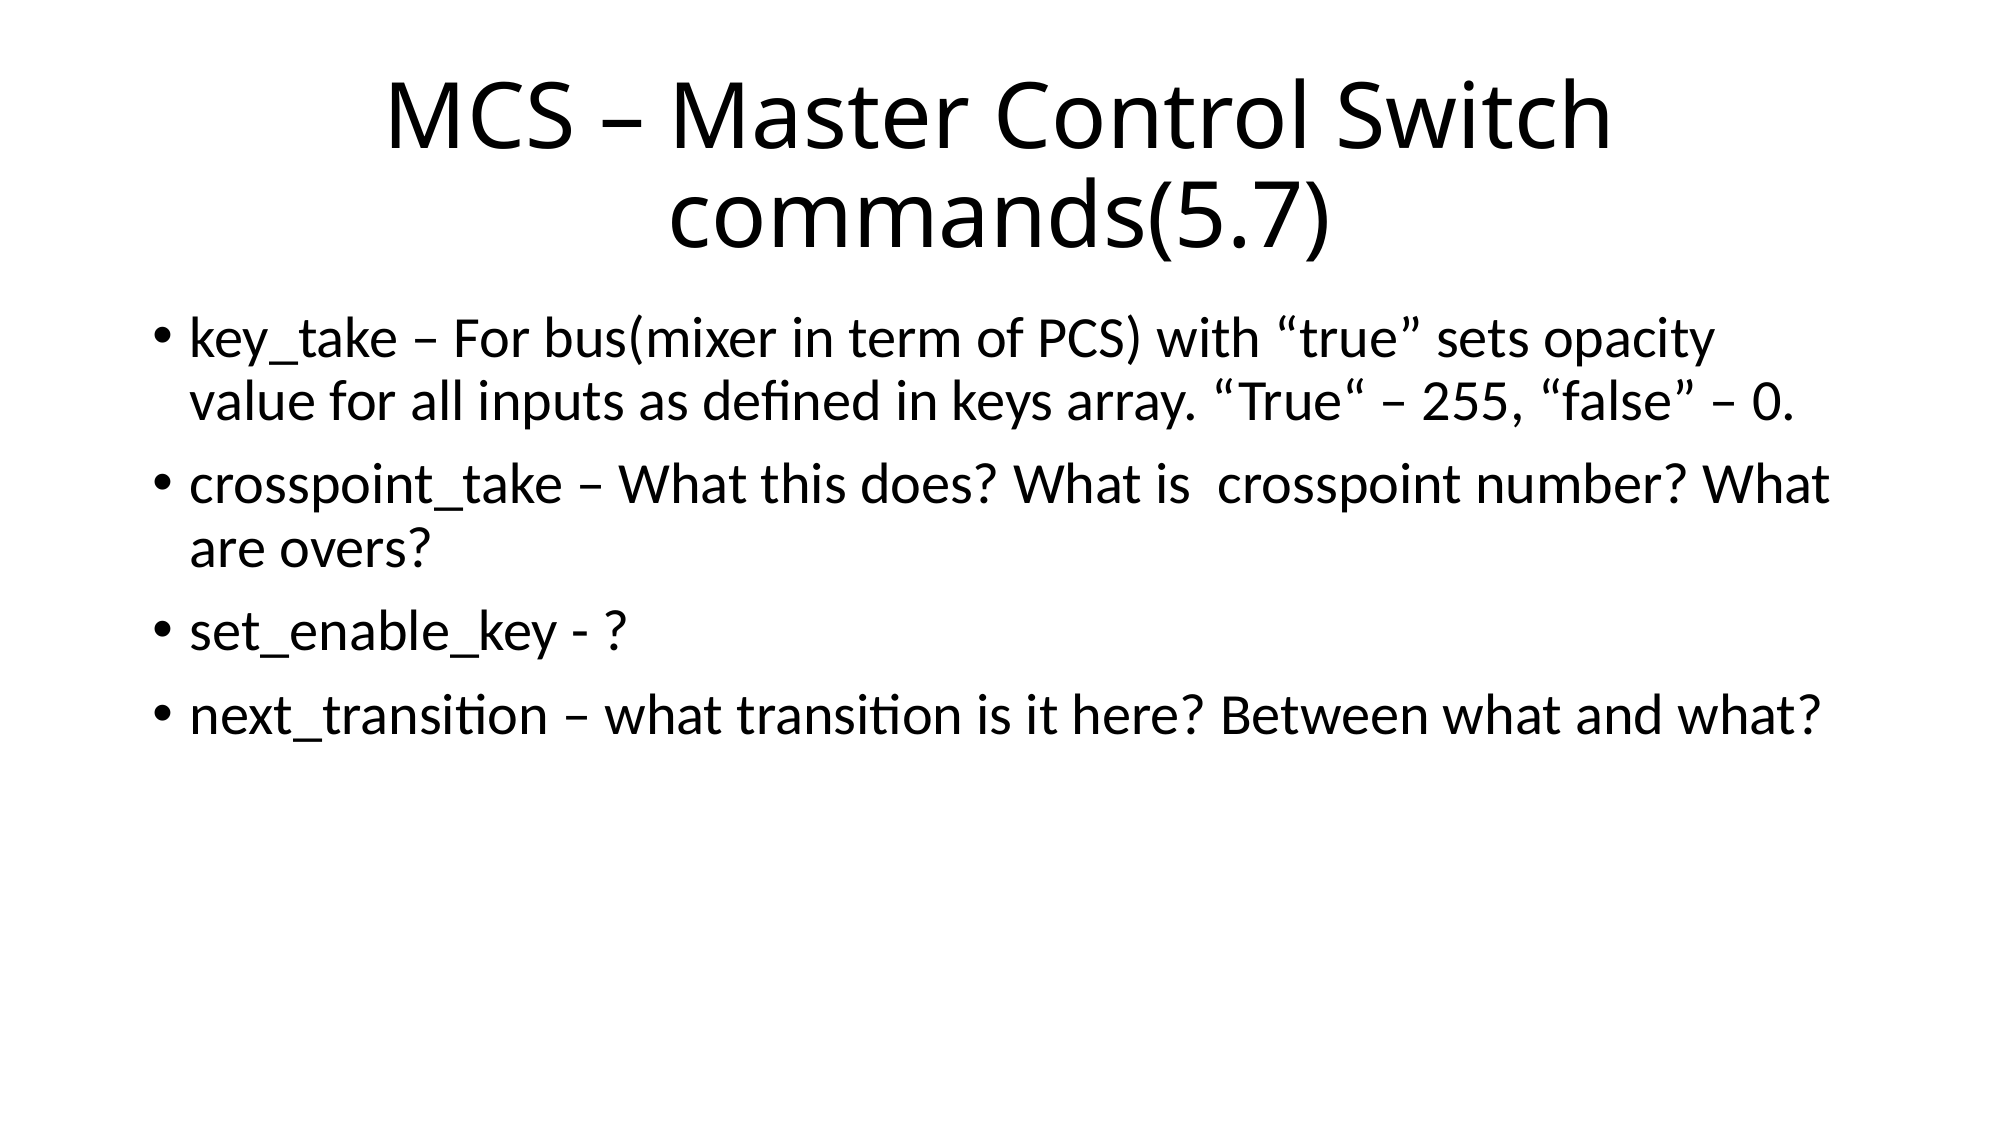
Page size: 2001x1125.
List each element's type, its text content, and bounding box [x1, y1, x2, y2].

title MCS – Master Control Switch commands(5.7) [137, 59, 1863, 278]
list key_take – For bus(mixer in term of PCS) with “true” sets opacity value for all inputs as defined in keys array. “True“ – 255, “false” – 0. crosspoint_take – What this does? What is crosspoint number? What are overs? set_enable_key - ? next_transition – what transition is it here? Between what and what? [137, 299, 1863, 1014]
